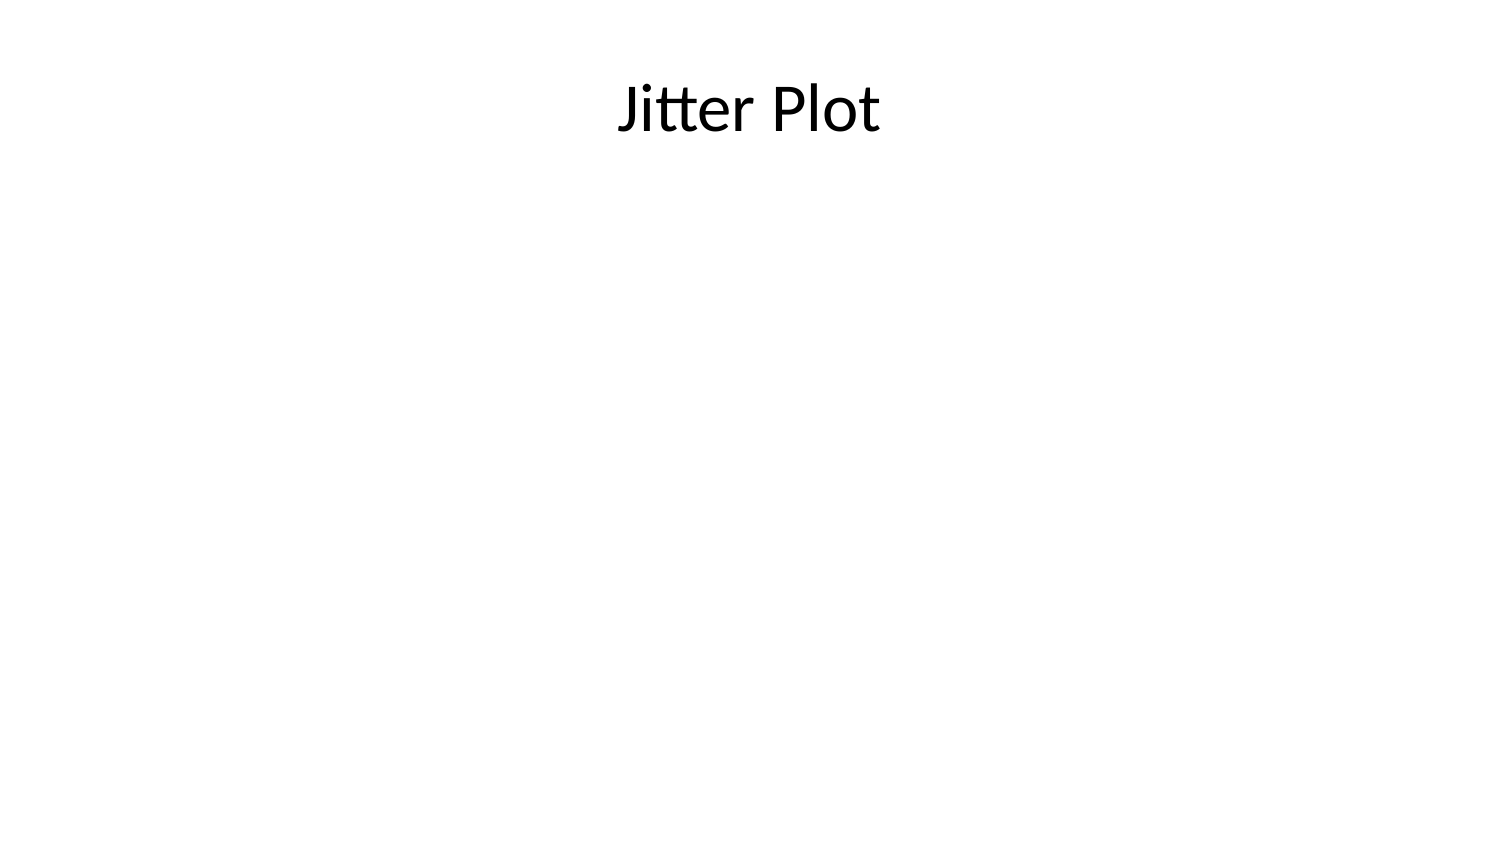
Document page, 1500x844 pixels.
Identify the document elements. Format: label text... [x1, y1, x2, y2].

title Jitter Plot [75, 33, 1425, 175]
